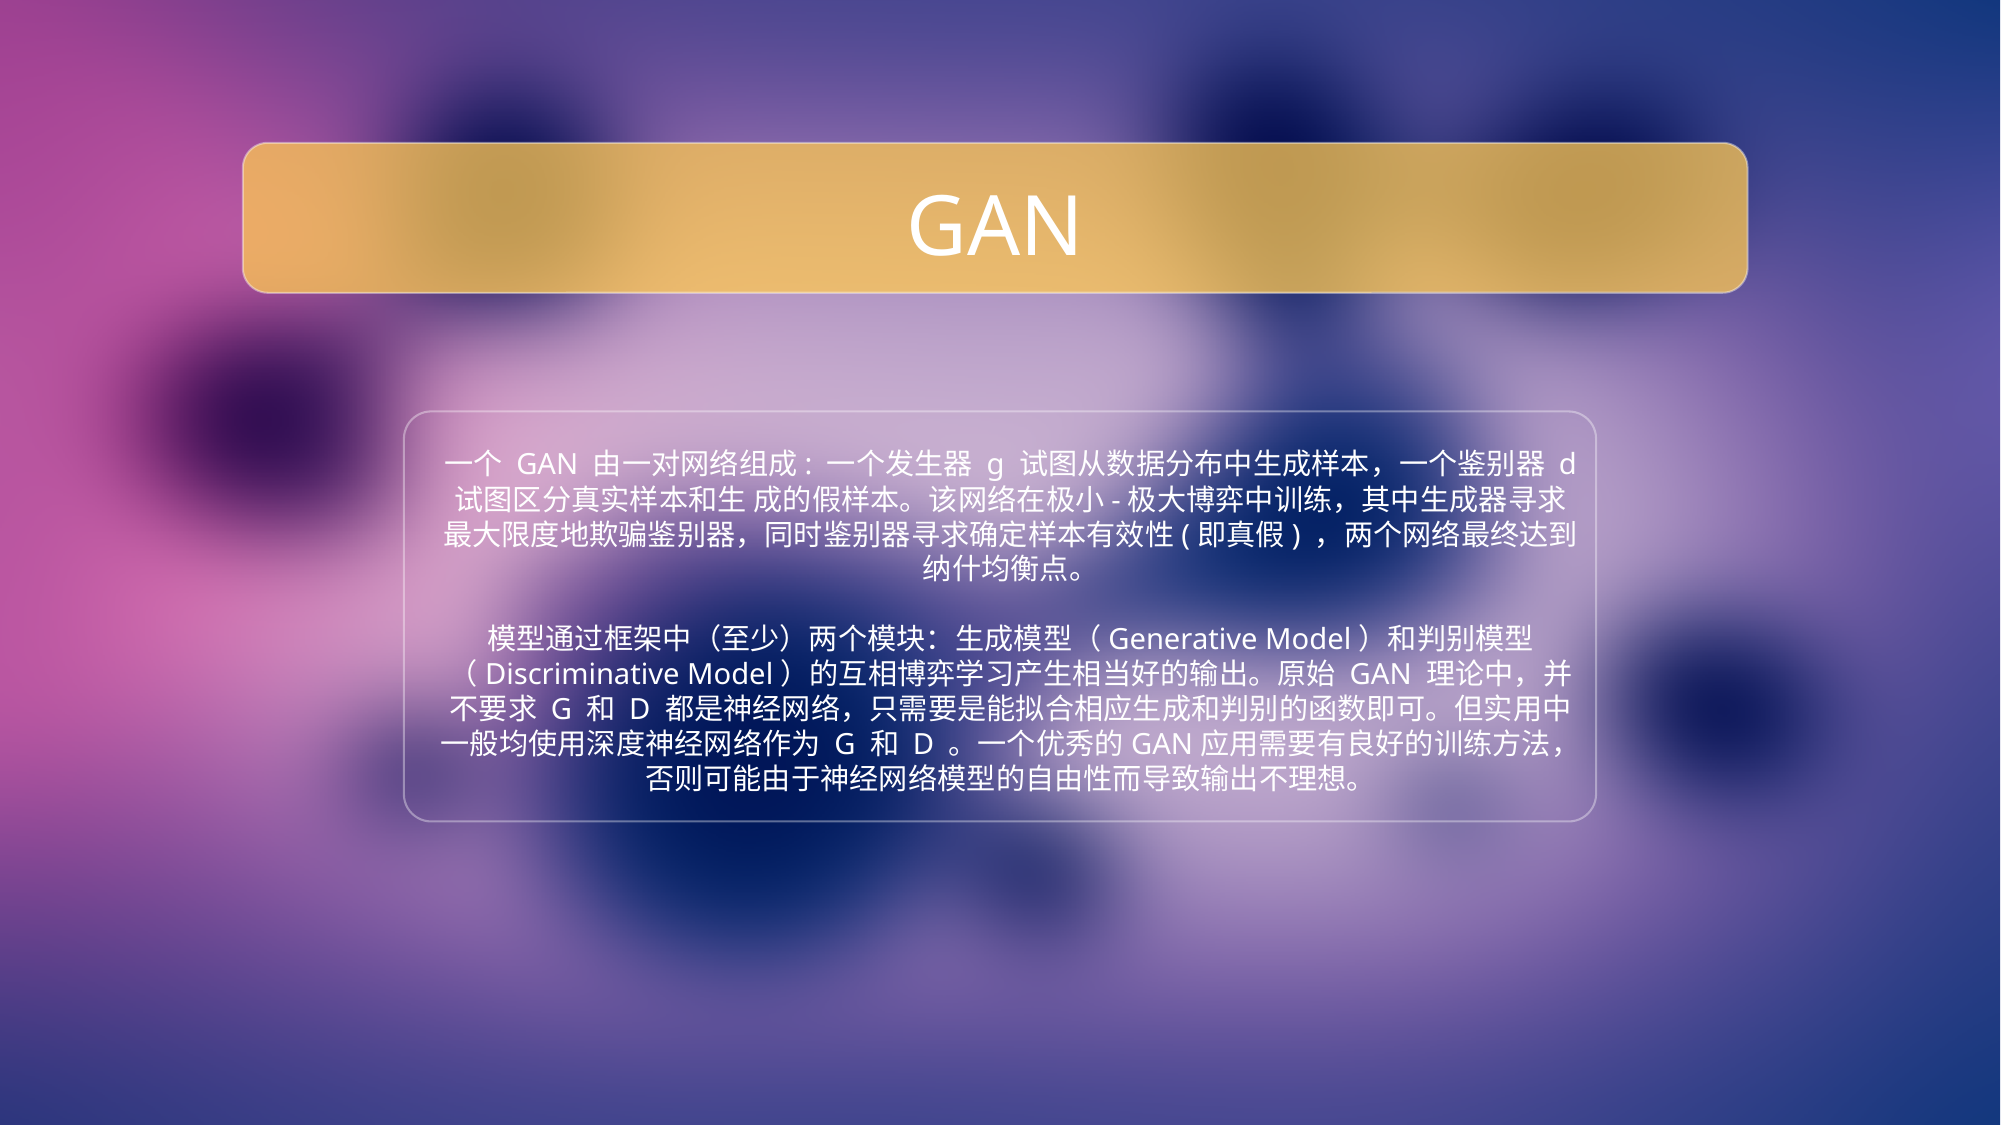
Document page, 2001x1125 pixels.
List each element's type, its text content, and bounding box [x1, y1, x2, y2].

text_box [241, 141, 1749, 294]
text_box GAN [585, 164, 1405, 280]
text_box 一个 GAN 由一对网络组成: 一个发生器 g 试图从数据分布中生成样本，一个鉴别器 d 试图区分真实样本和生 成的假样本。该网络在极小-极大博弈中训练，其中生成器寻求最大限度地欺骗鉴别器，同时鉴别器寻求确定样本有效性(即真假) ，两个网络最终达到纳什均衡点。 模型通过框架中（至少）两个模块：生成模型（Generative Model）和判别模型（Discriminative Model）的互相博弈学习产生相当好的输出。原始 GAN 理论中，并不要求 G 和 D 都是神经网络，只需要是能拟合相应生成和判别的函数即可。但实用中一般均使用深度神经网络作为 G 和 D 。一个优秀的GAN应用需要有良好的训练方法，否则可能由于神经网络模型的自由性而导致输出不理想。 [425, 438, 1597, 803]
picture [0, 0, 2001, 1125]
text_box [402, 410, 1598, 823]
